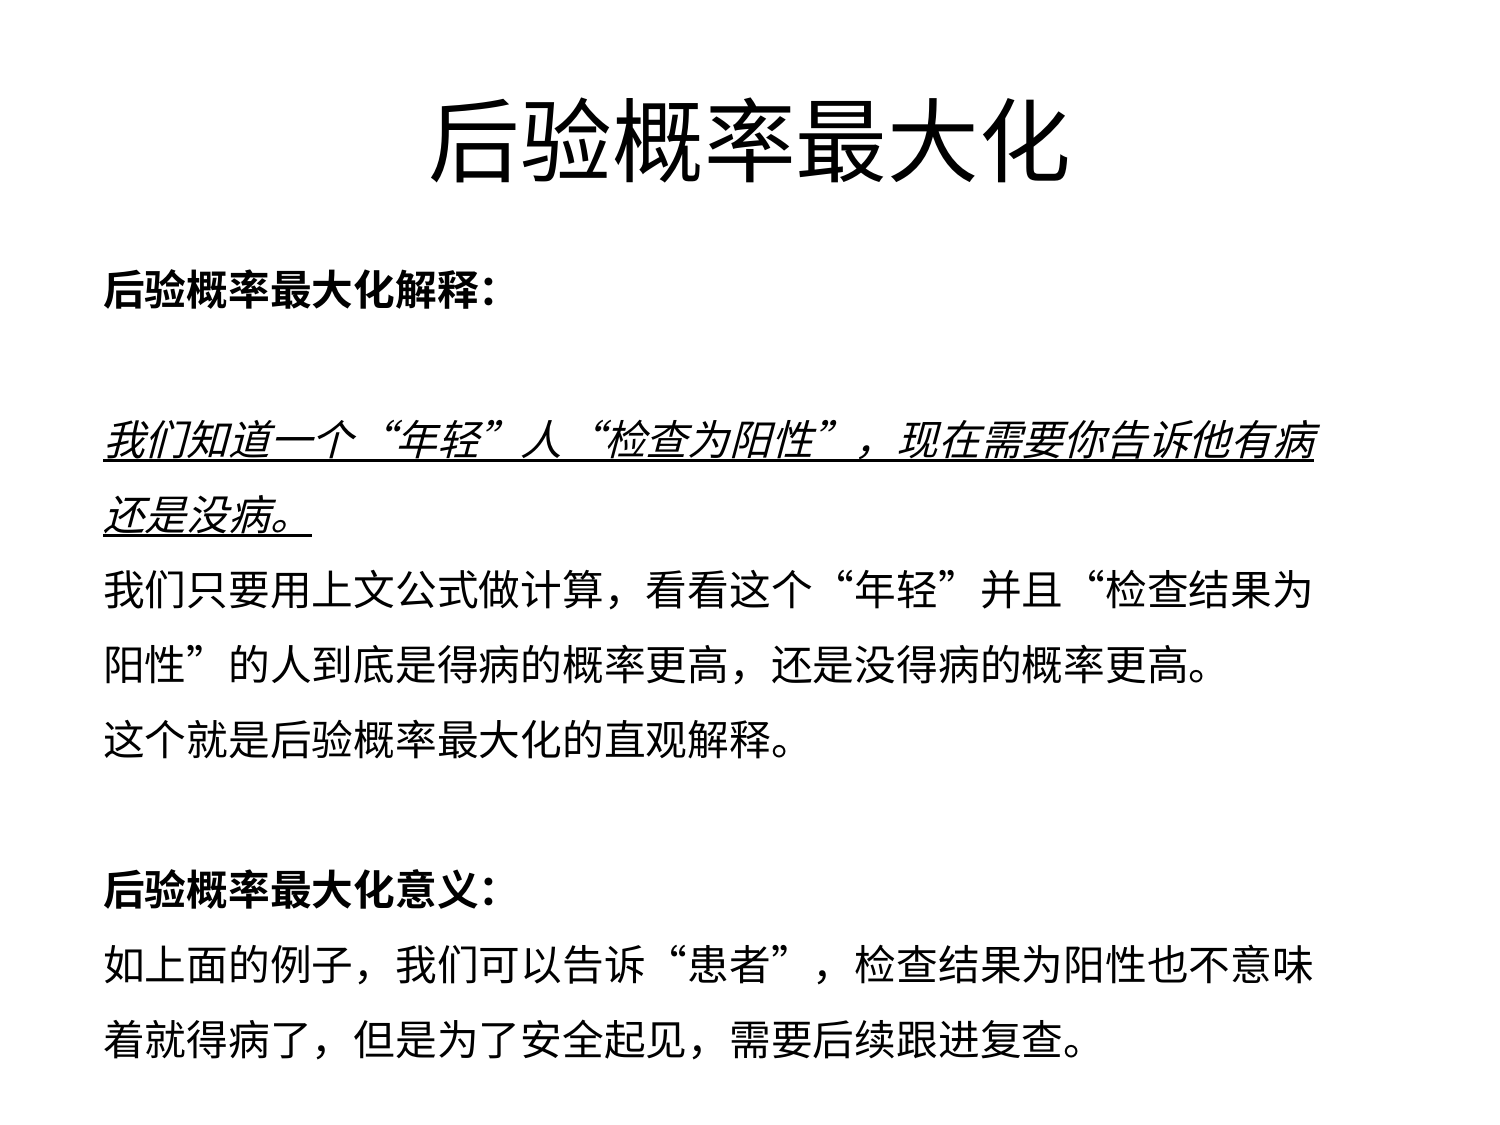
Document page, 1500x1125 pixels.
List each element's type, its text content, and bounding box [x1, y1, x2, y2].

title 后验概率最大化 [75, 45, 1425, 233]
text_box 后验概率最大化解释： 我们知道一个“年轻”人“检查为阳性”，现在需要你告诉他有病还是没病。 我们只要用上文公式做计算，看看这个“年轻”并且“检查结果为阳性”的人到底是得病的概率更高，还是没得病的概率更高。 这个就是后验概率最大化的直观解释。 后验概率最大化意义： 如上面的例子，我们可以告诉“患者”，检查结果为阳性也不意味着就得病了，但是为了安全起见，需要后续跟进复查。 [88, 231, 1365, 1072]
